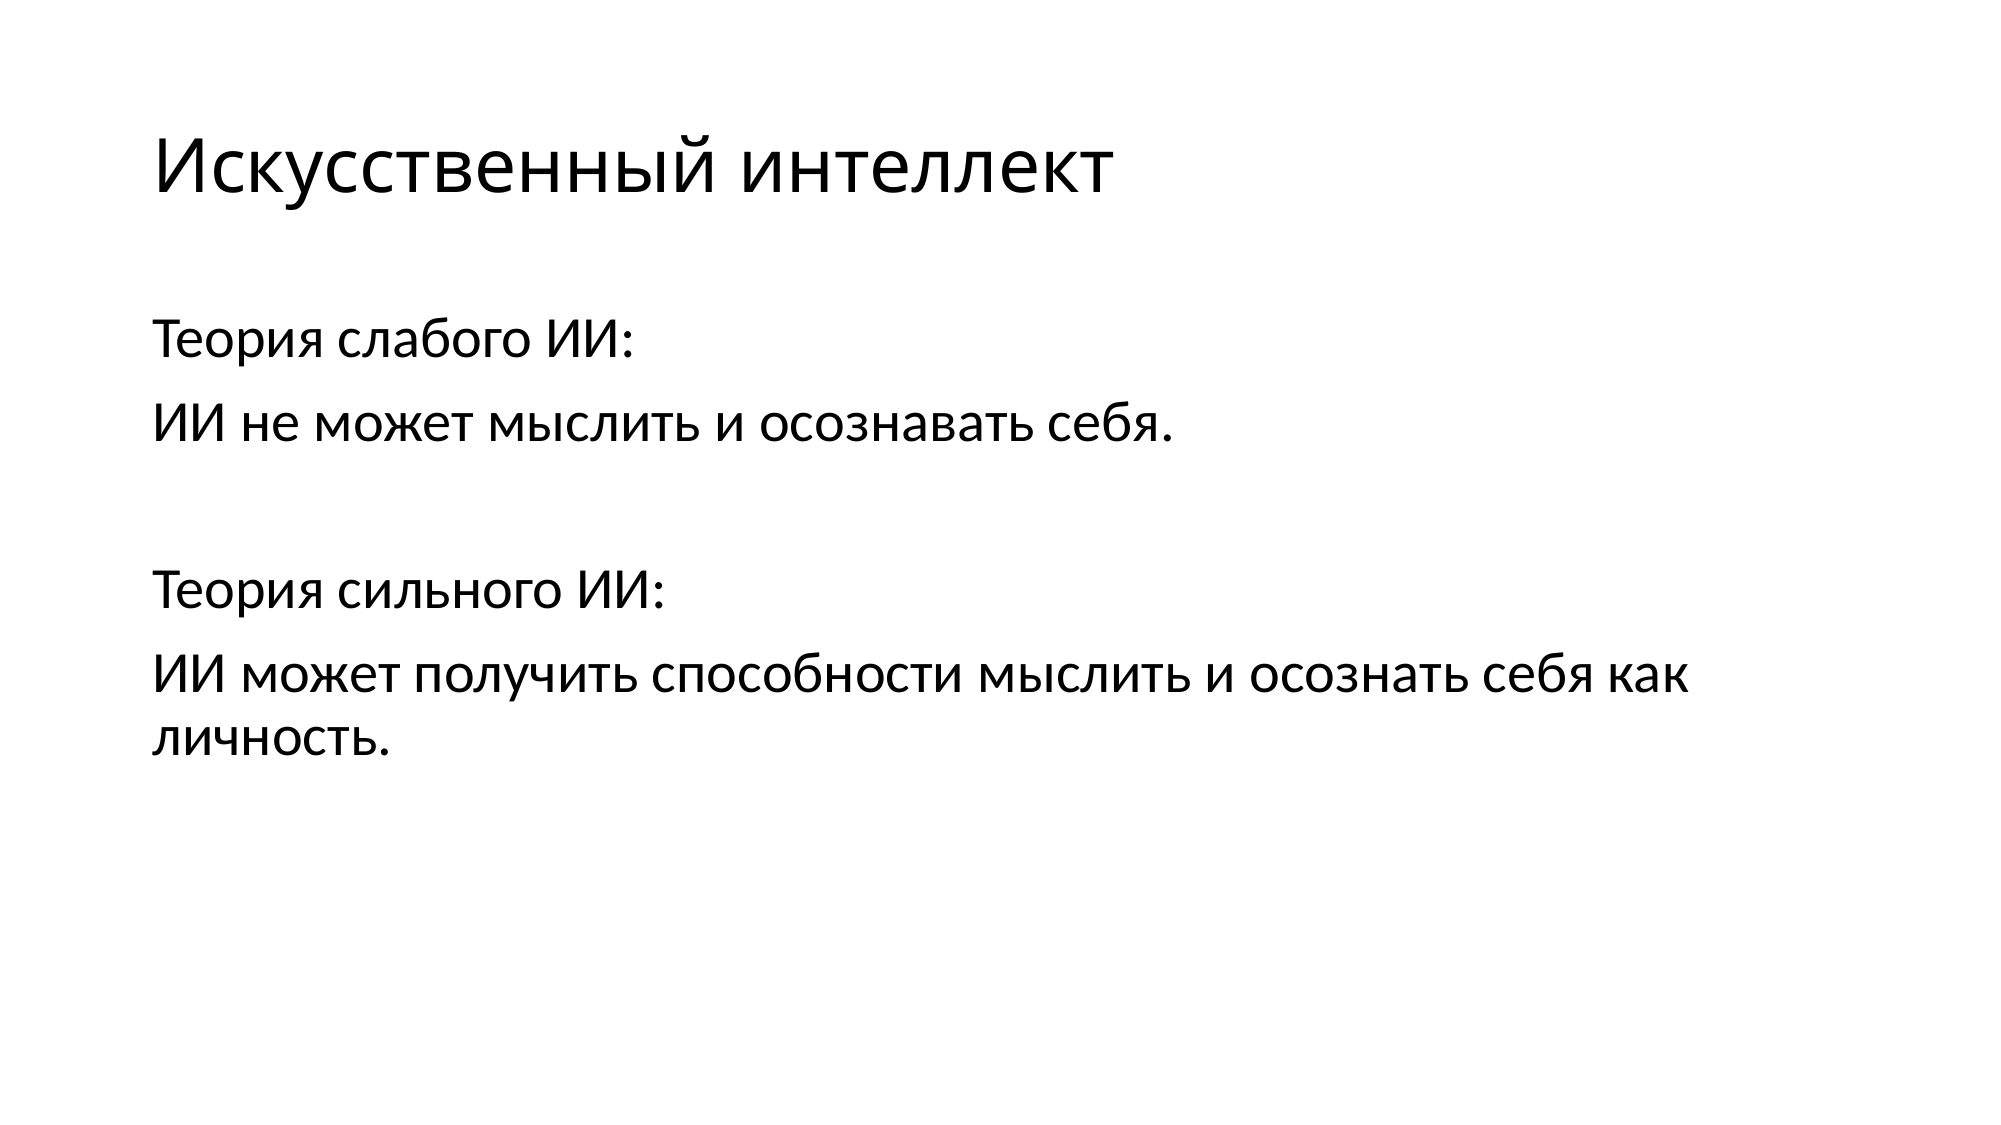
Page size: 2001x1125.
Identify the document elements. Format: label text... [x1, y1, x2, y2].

title Искусственный интеллект [137, 59, 1863, 278]
list Теория слабого ИИ: ИИ не может мыслить и осознавать себя. Теория сильного ИИ: ИИ может получить способности мыслить и осознать себя как личность. [137, 299, 1863, 1014]
